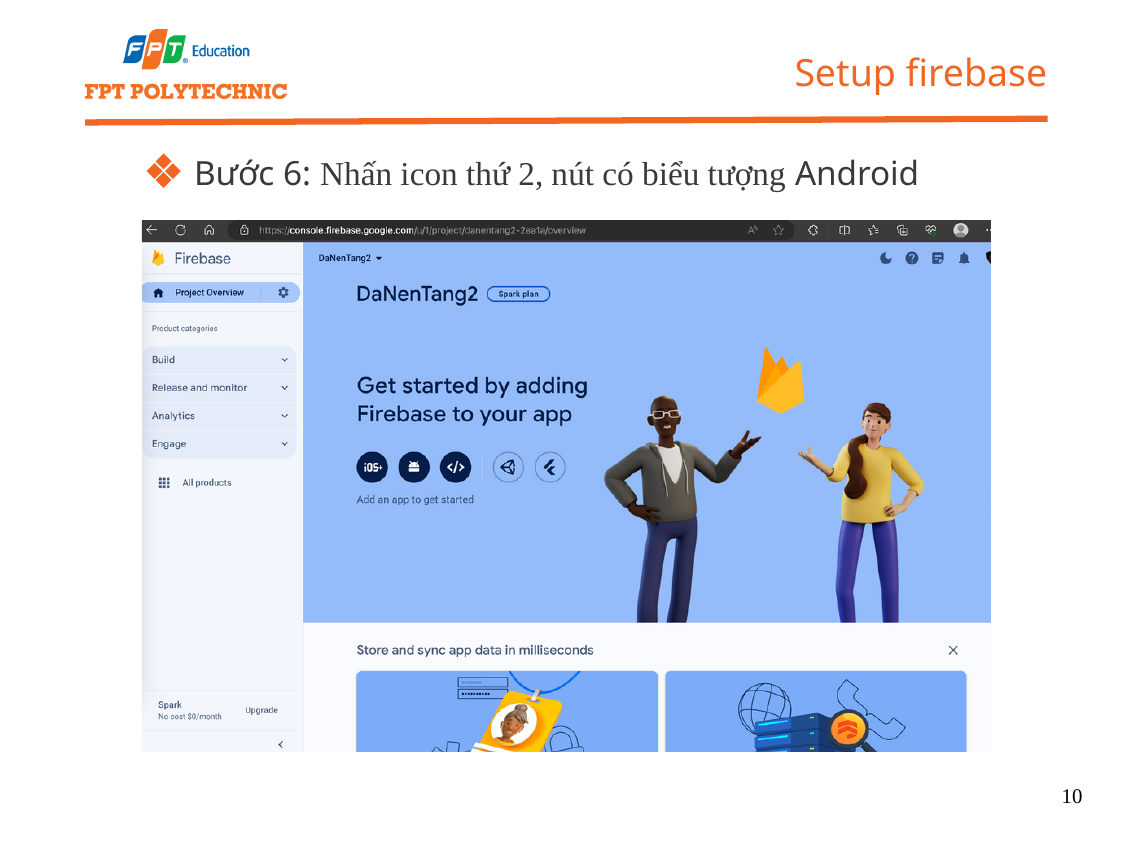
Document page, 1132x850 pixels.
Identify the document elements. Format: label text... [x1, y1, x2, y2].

text_box [141, 220, 992, 753]
text_box 10 [1047, 778, 1083, 808]
text_box [85, 29, 287, 99]
text_box Setup firebase [740, 41, 1048, 95]
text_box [146, 153, 1048, 193]
